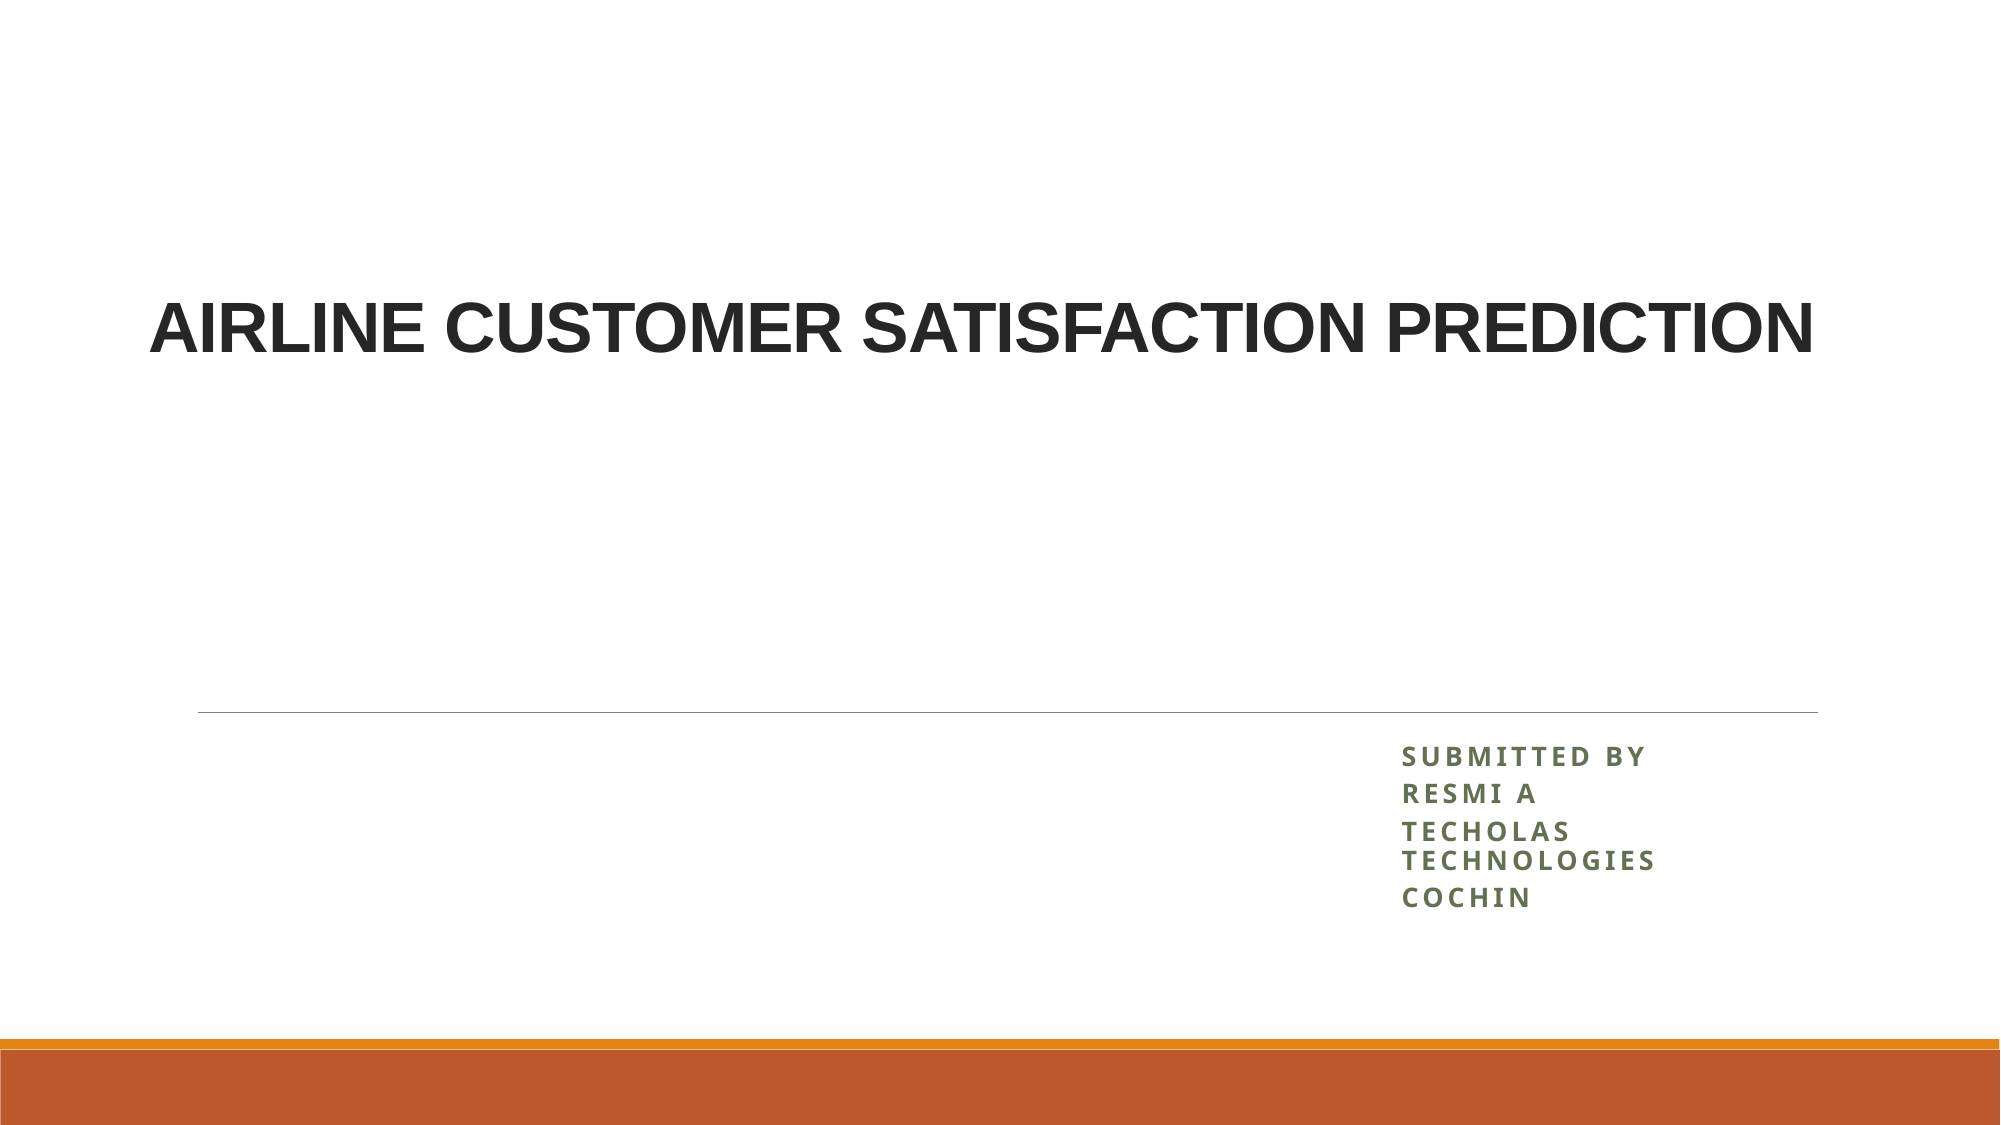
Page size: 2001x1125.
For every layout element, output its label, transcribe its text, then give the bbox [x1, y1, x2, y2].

title AIRLINE CUSTOMER SATISFACTION PREDICTION [132, 220, 1831, 375]
subtitle SUBMITTED BY RESMI A TECHOLAS TECHNOLOGIES COCHIN [1386, 735, 1831, 924]
